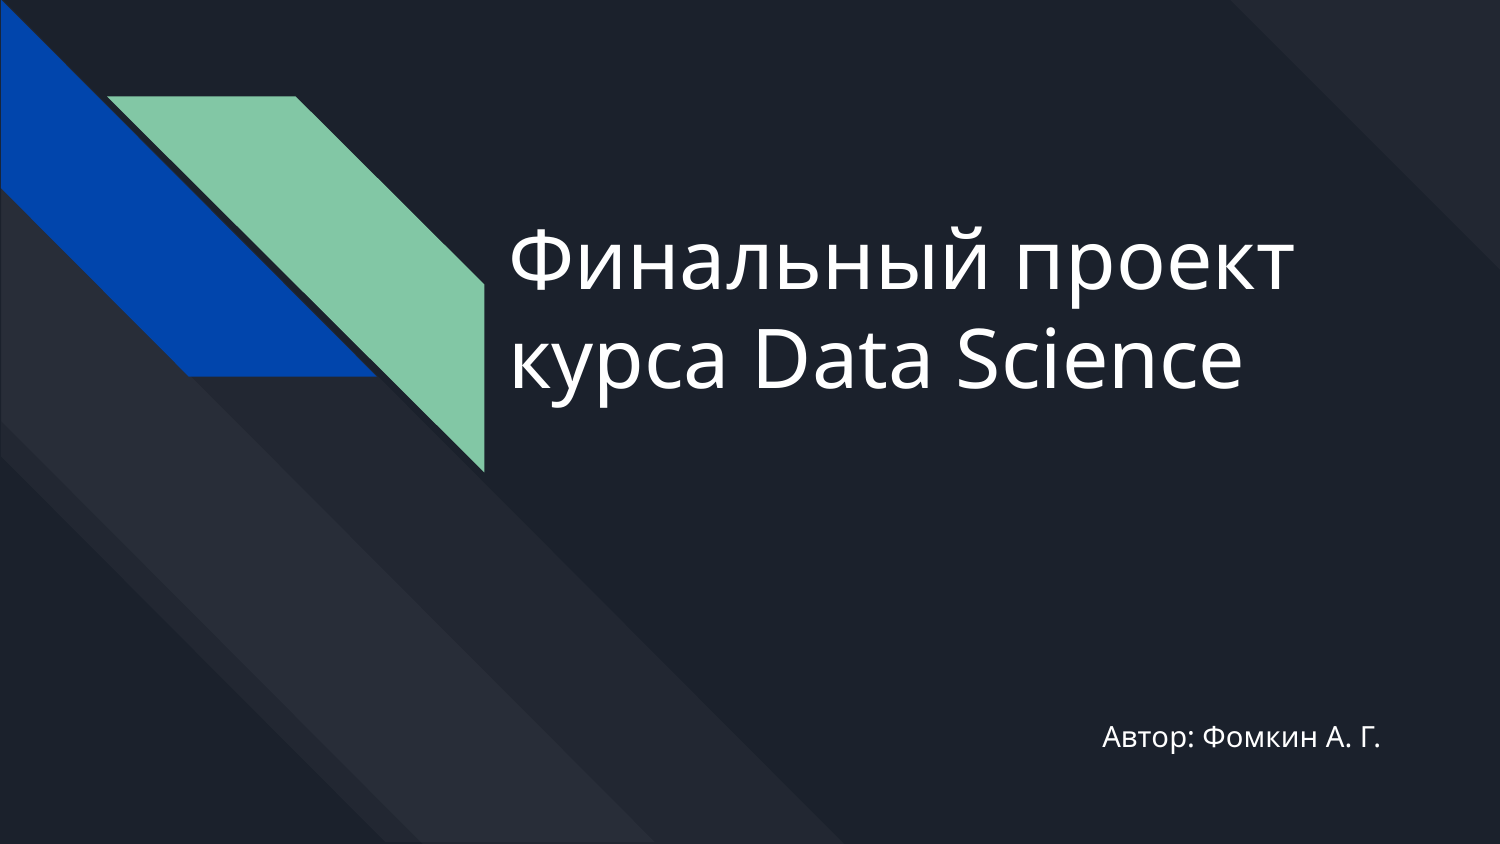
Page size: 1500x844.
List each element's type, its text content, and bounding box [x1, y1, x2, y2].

text_box Автор: Фомкин А. Г. [1087, 703, 1449, 768]
title Финальный проект курса Data Science [493, 191, 1317, 451]
